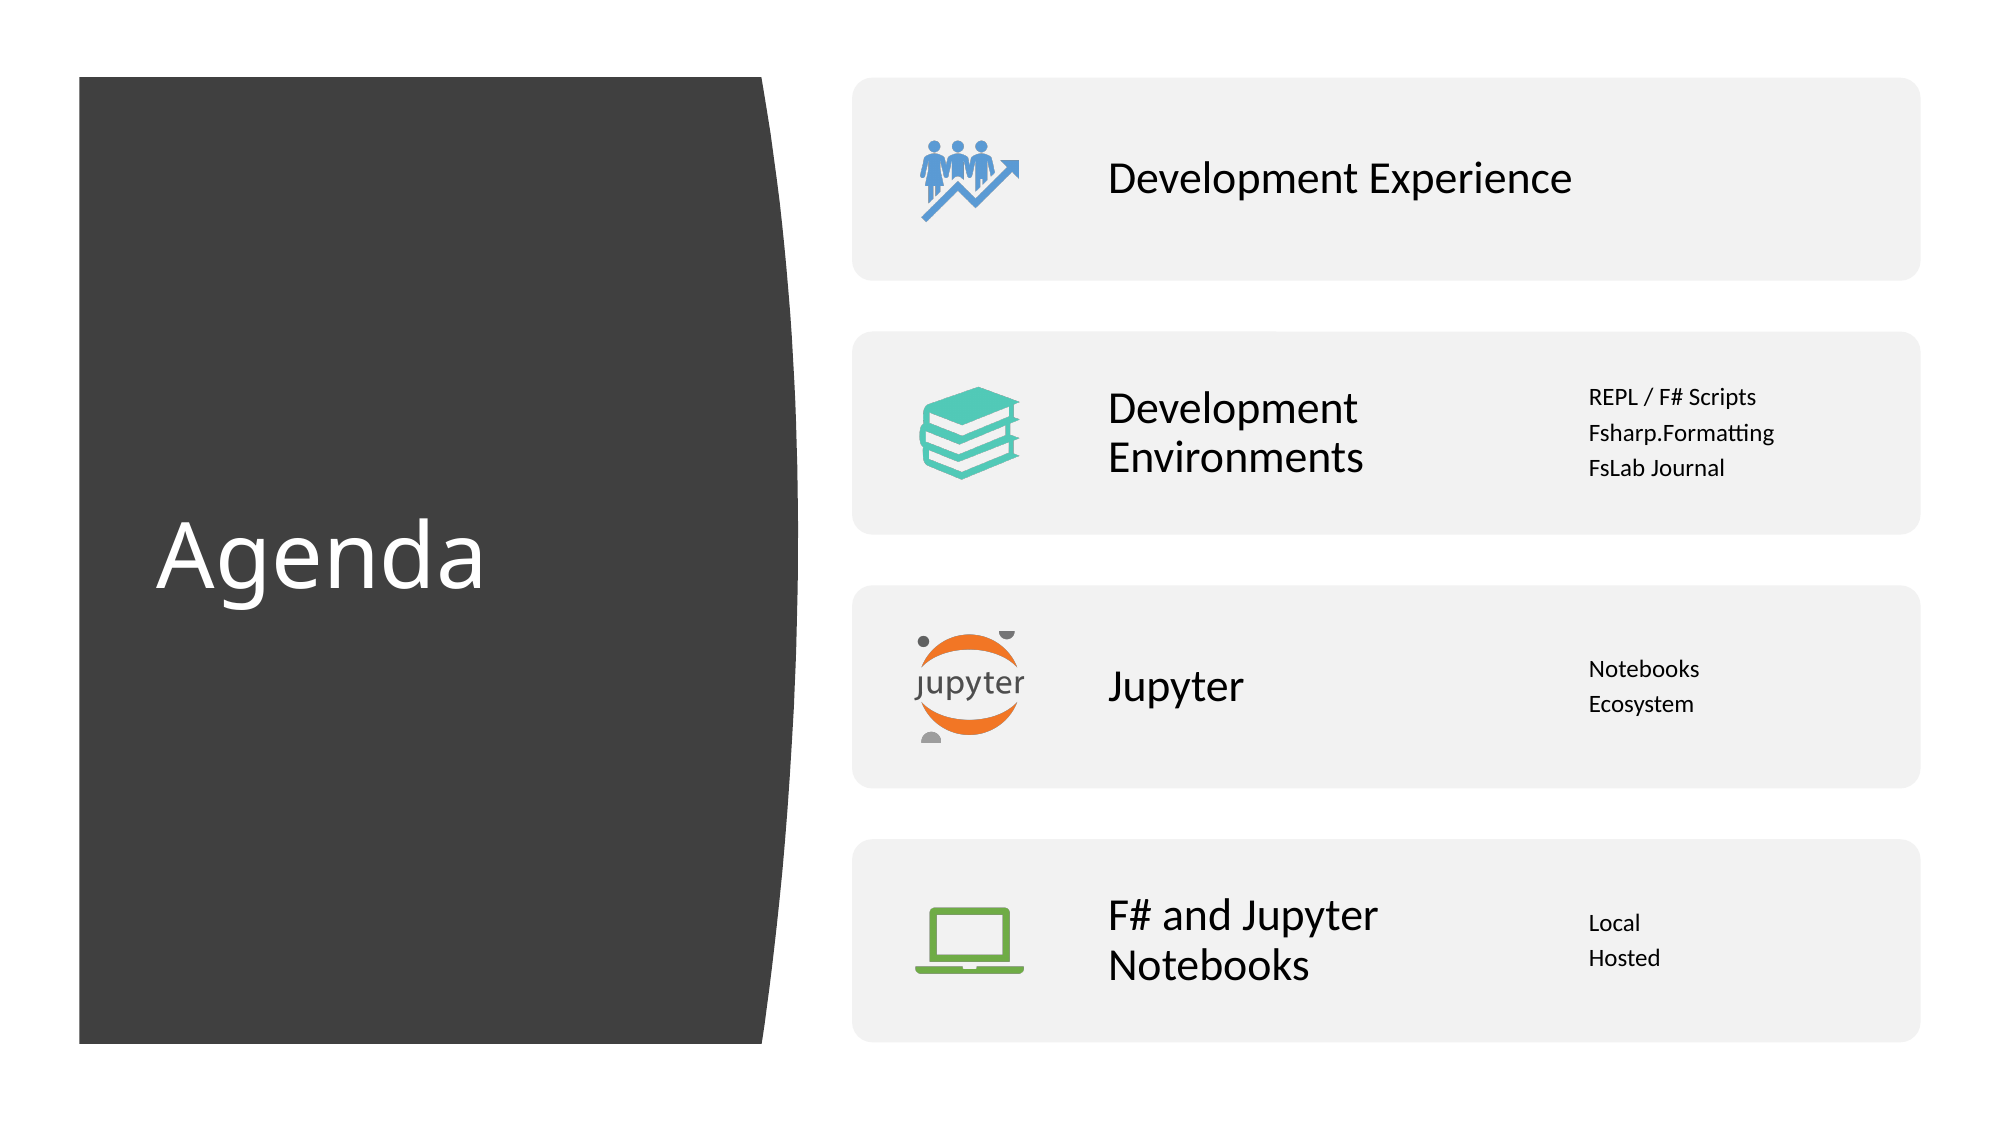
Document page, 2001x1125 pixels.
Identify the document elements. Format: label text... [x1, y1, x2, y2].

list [852, 77, 1921, 1043]
title Agenda [141, 166, 702, 953]
text_box [78, 76, 800, 1045]
